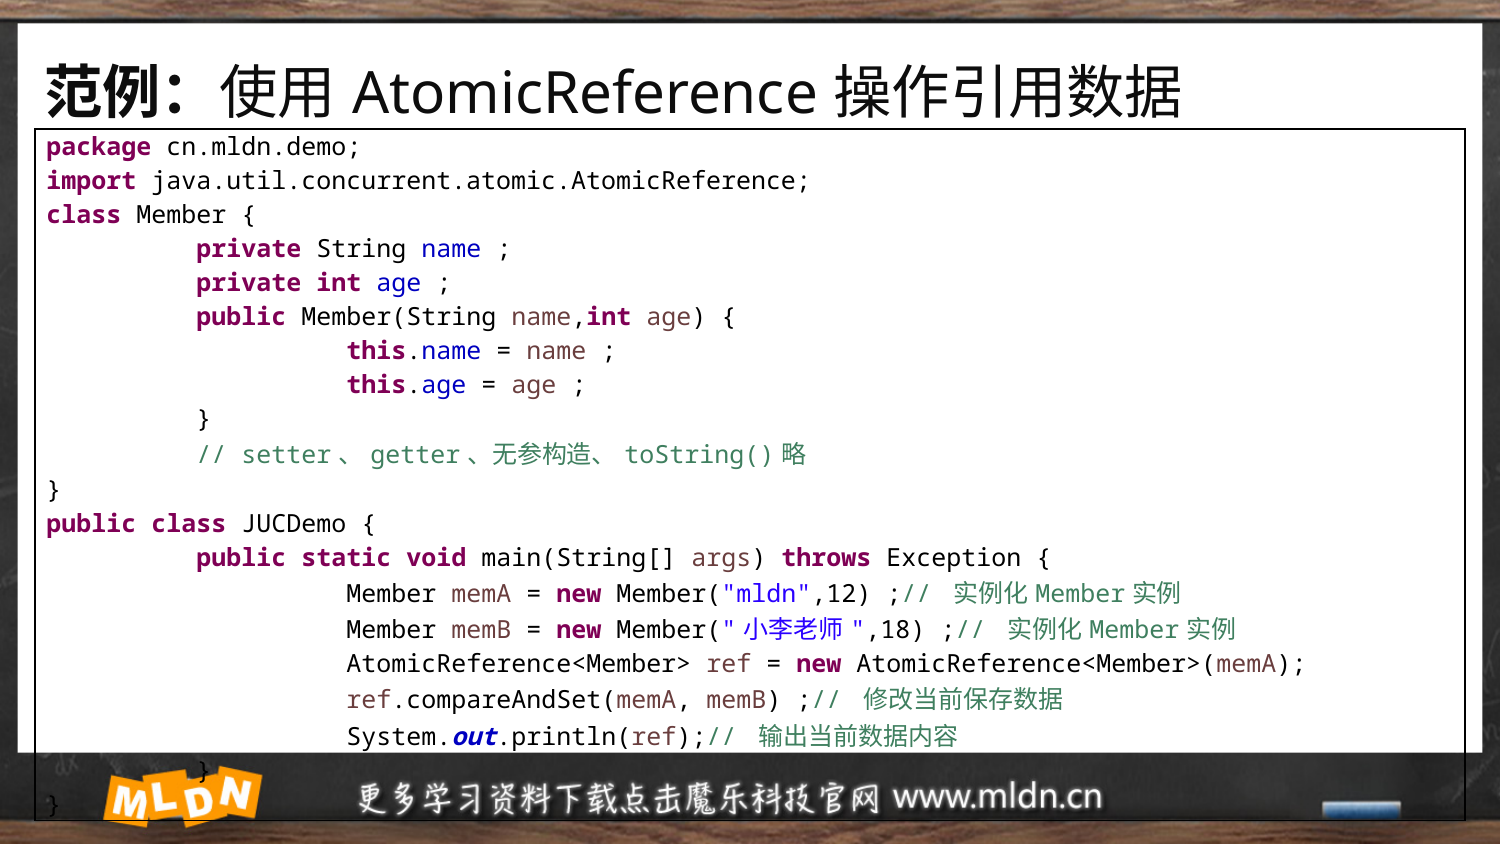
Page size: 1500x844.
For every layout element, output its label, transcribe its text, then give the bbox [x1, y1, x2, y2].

table_header package cn.mldn.demo; import java.util.concurrent.atomic.AtomicReference; class Member { private String name ; private int age ; public Member(String name,int age) { this.name = name ; this.age = age ; } // setter、getter、无参构造、toString()略 } public class JUCDemo { public static void main(String[] args) throws Exception { Member memA = new Member("mldn",12) ;// 实例化Member实例 Member memB = new Member("小李老师",18) ;// 实例化Member实例 AtomicReference<Member> ref = new AtomicReference<Member>(memA); ref.compareAndSet(memA, memB) ;// 修改当前保存数据 System.out.println(ref);// 输出当前数据内容 } } [36, 130, 1464, 820]
picture [0, 0, 1500, 844]
title 范例：使用AtomicReference操作引用数据 [29, 34, 1471, 141]
